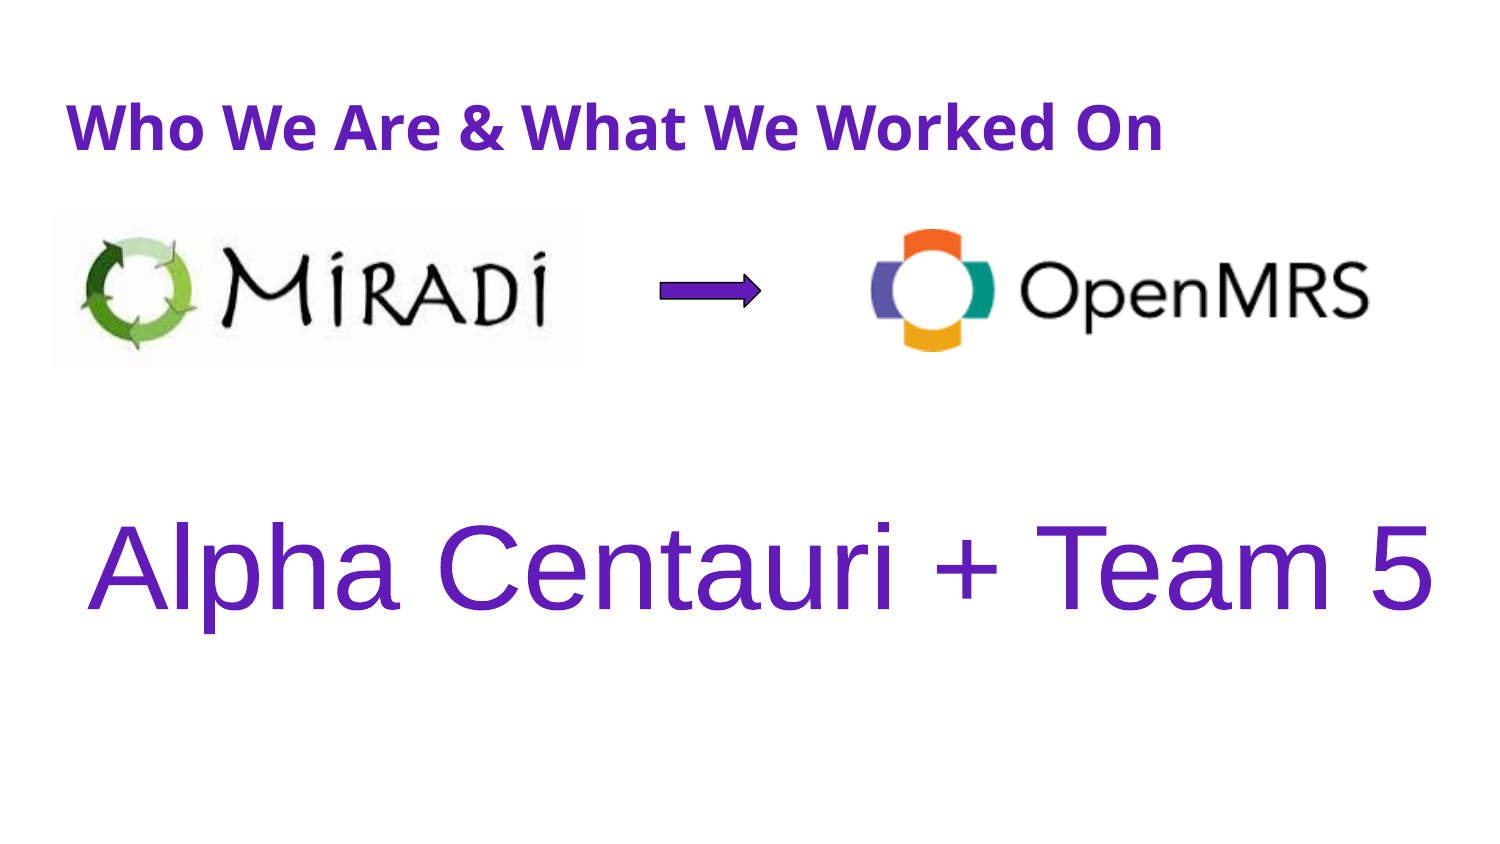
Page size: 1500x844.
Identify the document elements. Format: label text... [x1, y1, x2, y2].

text_box [660, 274, 761, 308]
picture [870, 229, 1370, 353]
title Who We Are & What We Worked On [51, 72, 1449, 176]
picture [50, 213, 583, 368]
